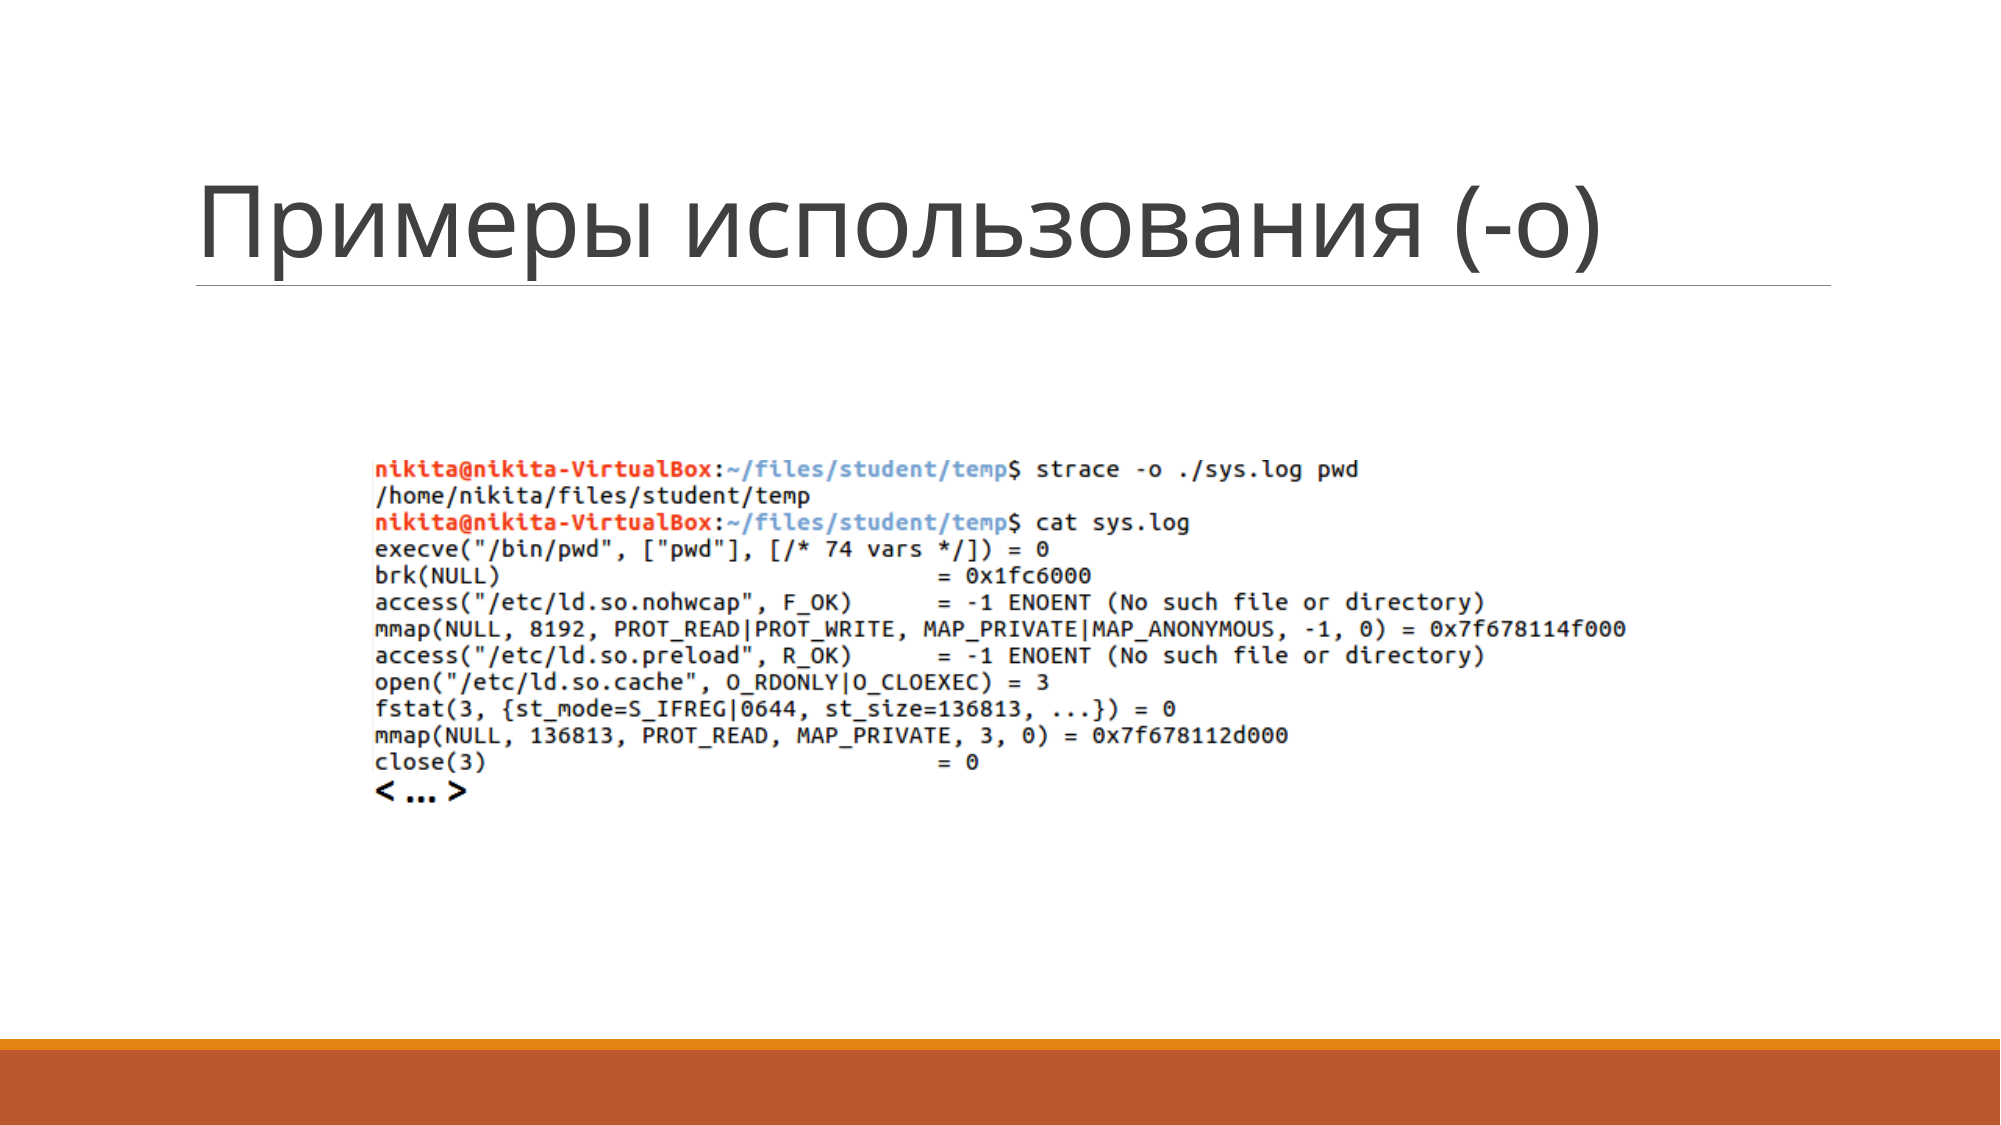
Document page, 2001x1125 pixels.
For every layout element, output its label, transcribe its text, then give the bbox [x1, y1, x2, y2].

title Примеры использования (-o) [180, 47, 1830, 285]
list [371, 459, 1639, 806]
